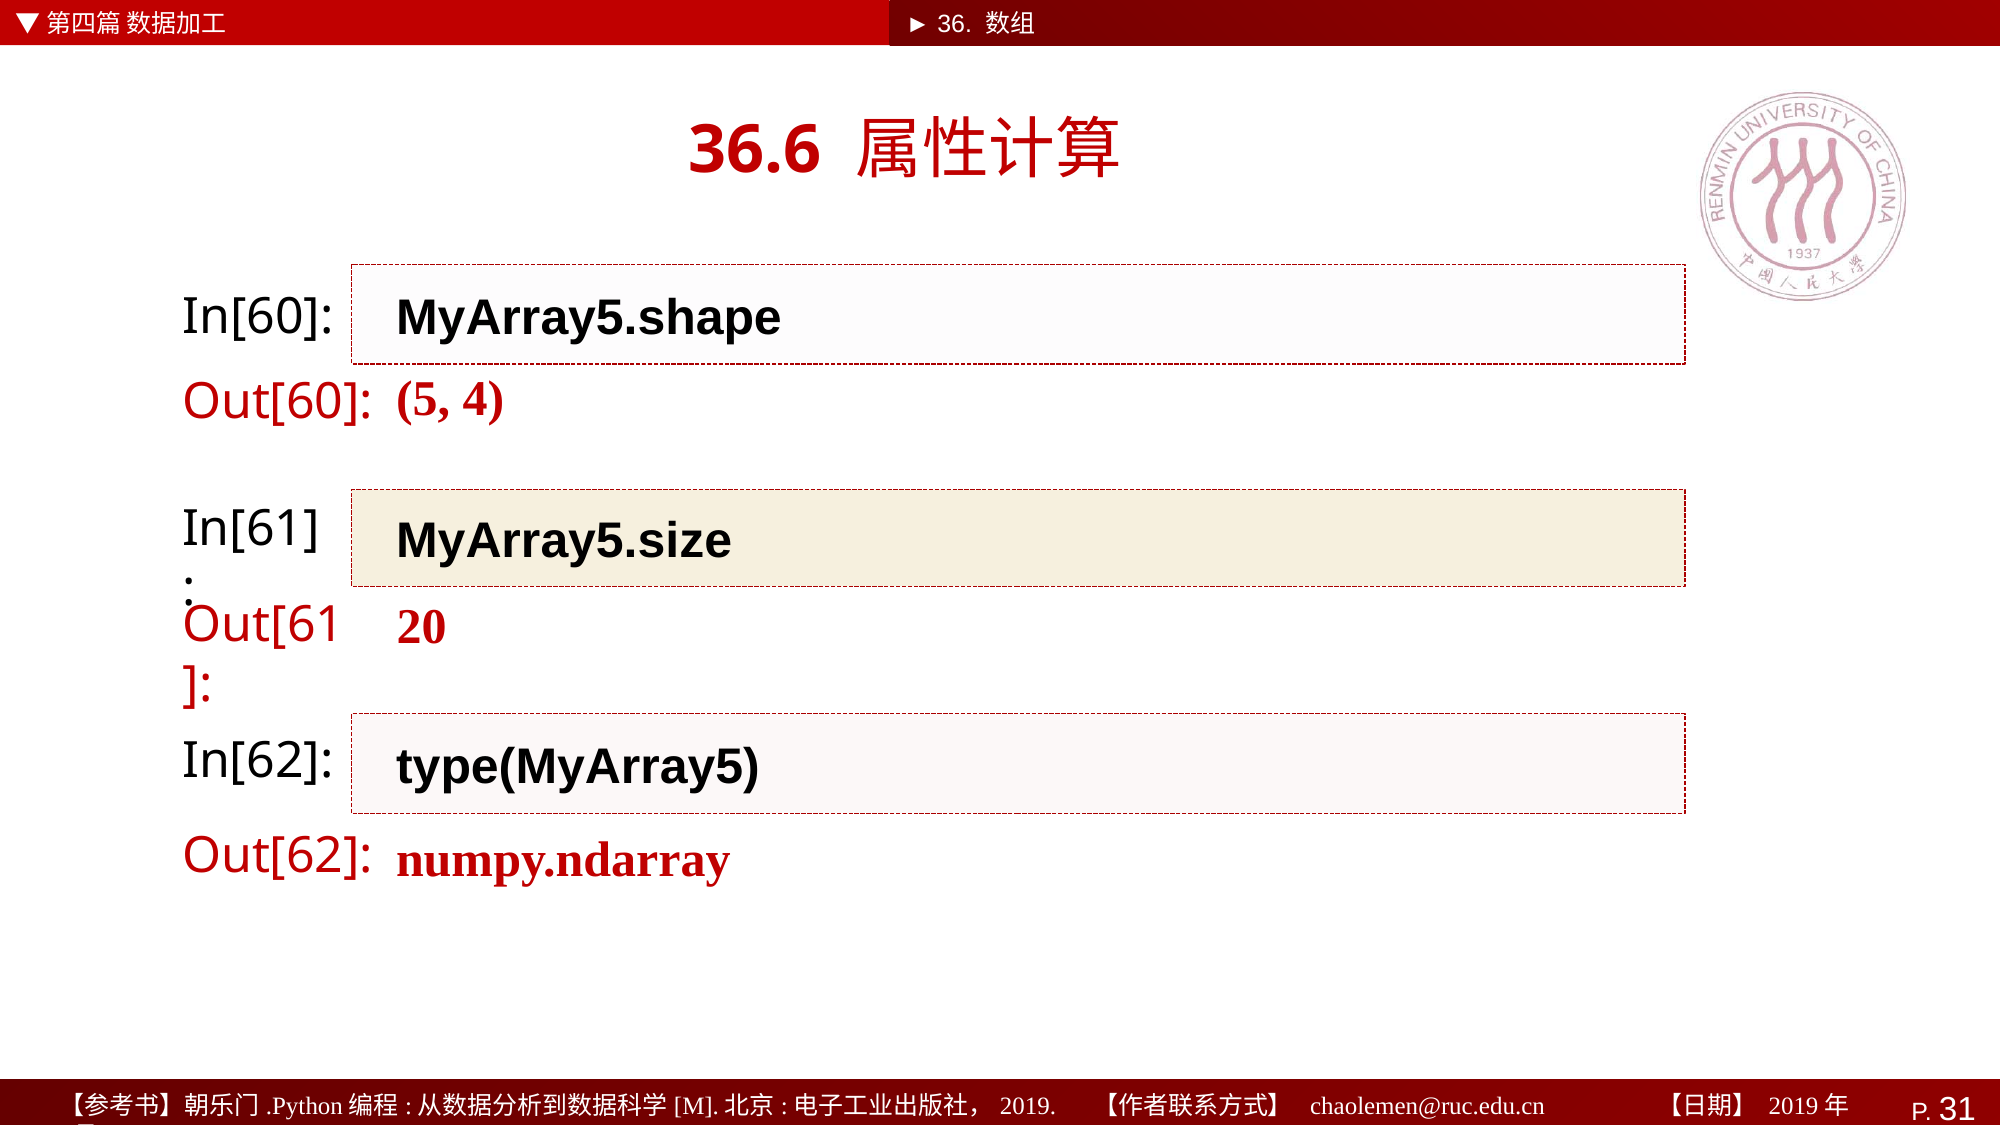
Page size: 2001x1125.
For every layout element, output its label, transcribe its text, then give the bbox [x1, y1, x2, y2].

title 36.6 属性计算 [101, 77, 1710, 214]
list ► 36. 数组 [890, 0, 1249, 43]
text_box MyArray5.size [348, 486, 1689, 590]
text_box MyArray5.shape [348, 261, 1689, 362]
text_box In[61]: [167, 488, 337, 624]
text_box 20 [348, 587, 1667, 691]
text_box numpy.ndarray [348, 804, 1667, 909]
text_box Out[60]: [167, 361, 348, 437]
text_box [351, 362, 1690, 467]
text_box type(MyArray5) [348, 710, 1689, 818]
text_box Out[62]: [167, 815, 348, 890]
picture [1696, 89, 1910, 304]
text_box Out[61]: [167, 583, 370, 719]
text_box (5, 4) [348, 343, 1667, 448]
text_box In[60]: [167, 276, 351, 352]
list ▼第四篇 数据加工 [0, 0, 725, 43]
text_box In[62]: [167, 720, 351, 796]
